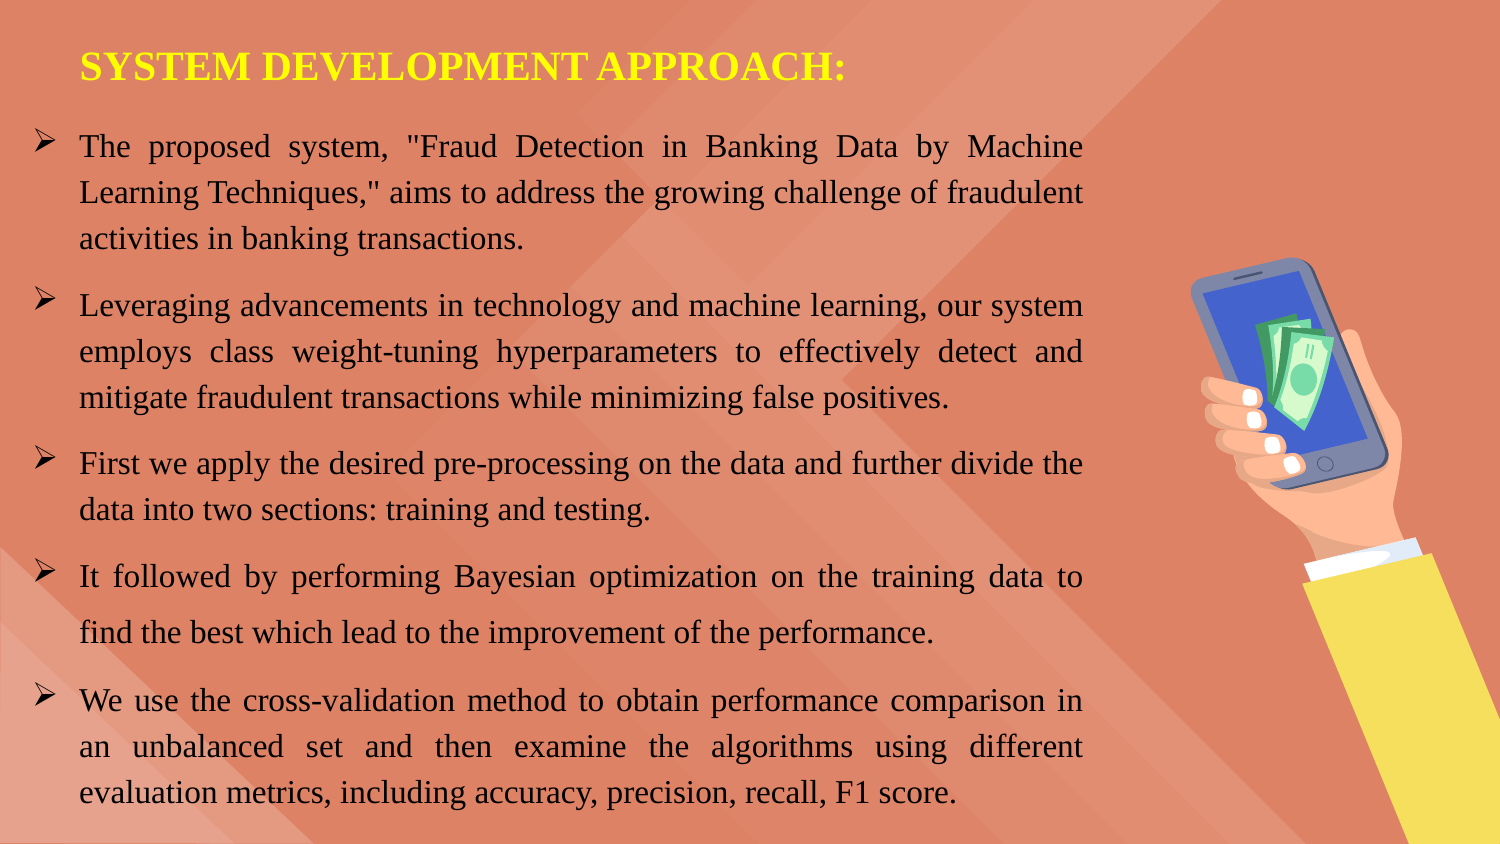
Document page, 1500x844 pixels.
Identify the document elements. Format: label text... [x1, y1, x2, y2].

text_box The proposed system, "Fraud Detection in Banking Data by Machine Learning Techniques," aims to address the growing challenge of fraudulent activities in banking transactions. Leveraging advancements in technology and machine learning, our system employs class weight-tuning hyperparameters to effectively detect and mitigate fraudulent transactions while minimizing false positives. First we apply the desired pre-processing on the data and further divide the data into two sections: training and testing. It followed by performing Bayesian optimization on the training data to find the best which lead to the improvement of the performance. We use the cross-validation method to obtain performance comparison in an unbalanced set and then examine the algorithms using different evaluation metrics, including accuracy, precision, recall, F1 score. [17, 111, 1100, 818]
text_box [1255, 308, 1345, 426]
text_box SYSTEM DEVELOPMENT APPROACH: [64, 24, 914, 111]
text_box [1082, 321, 1500, 808]
